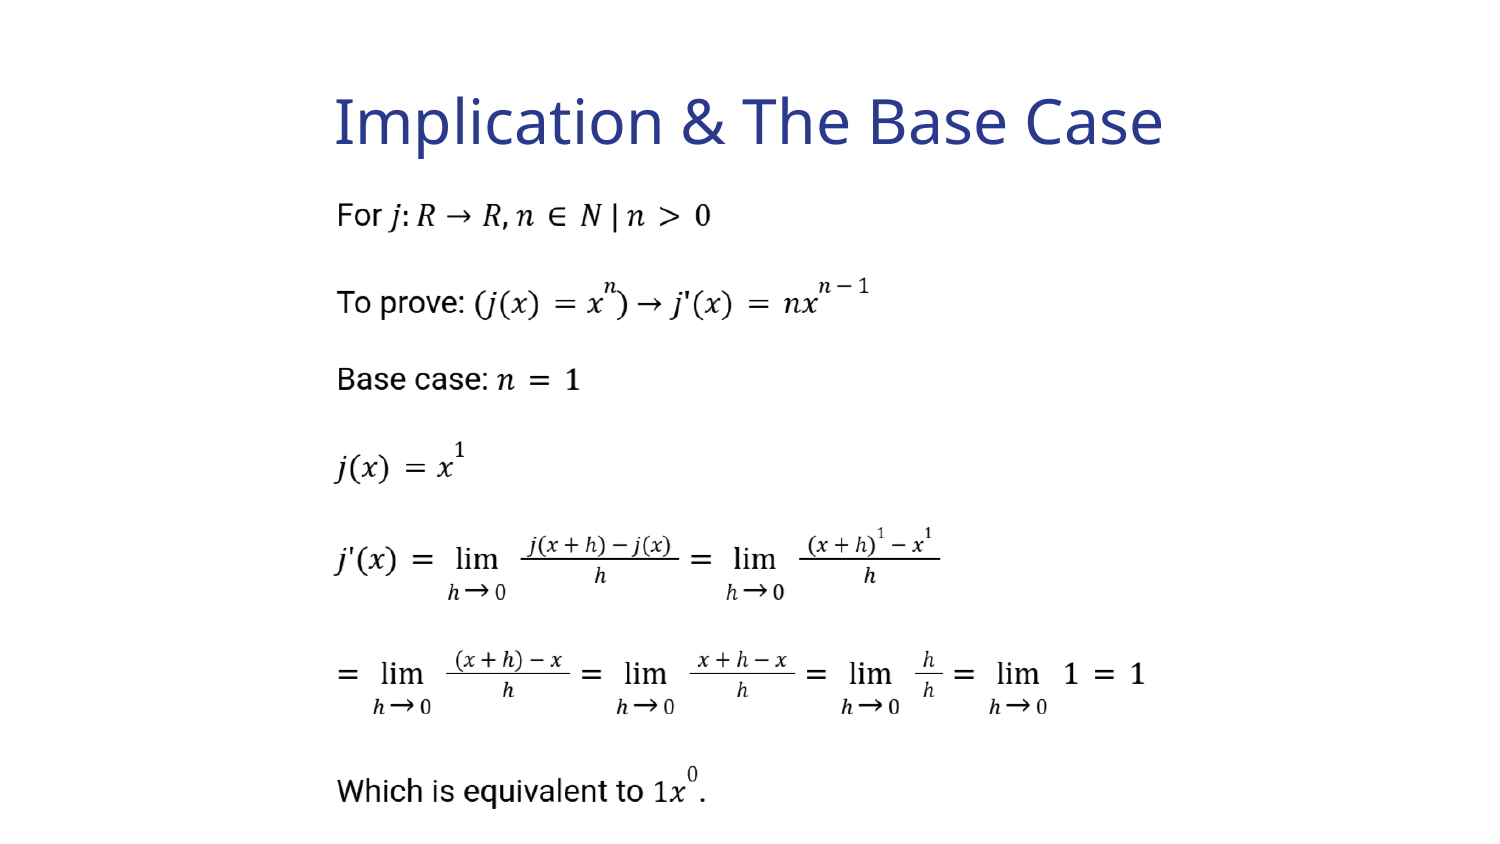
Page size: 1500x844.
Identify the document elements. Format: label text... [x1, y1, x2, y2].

picture [317, 187, 1152, 815]
title Implication & The Base Case [51, 67, 1449, 167]
